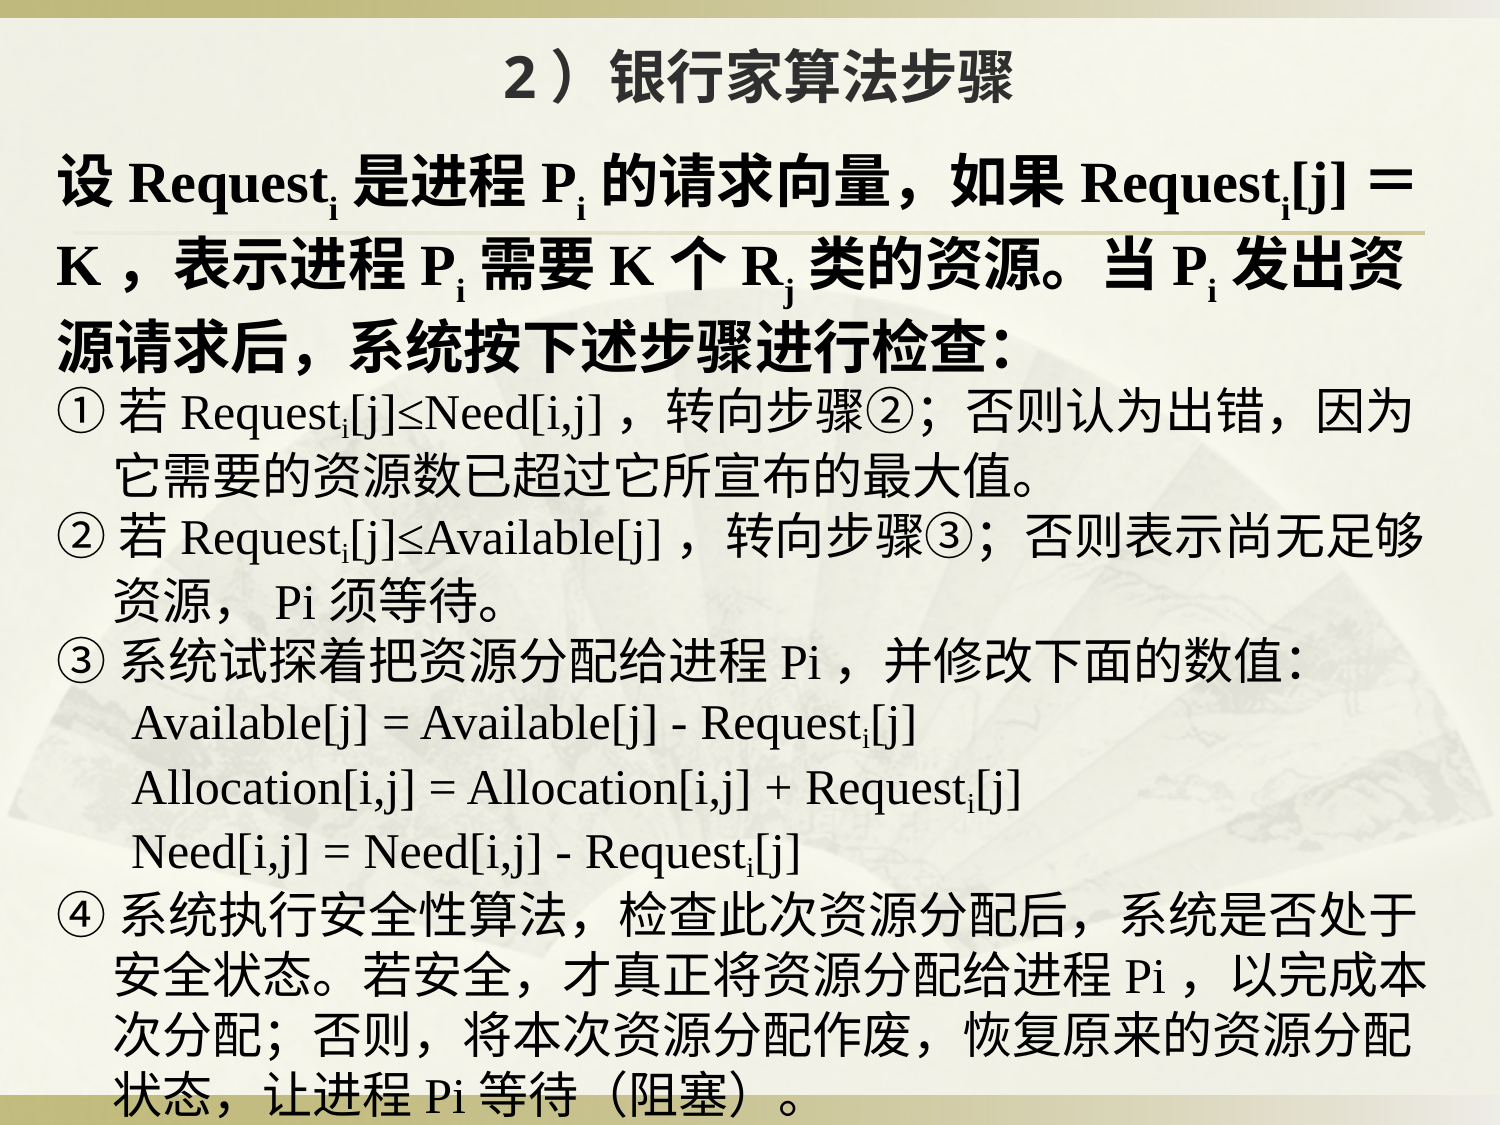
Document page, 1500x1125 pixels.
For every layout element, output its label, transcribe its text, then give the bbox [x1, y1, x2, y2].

list 设Requesti是进程Pi的请求向量，如果Requesti[j]＝K，表示进程Pi需要K个Rj类的资源。当Pi发出资源请求后，系统按下述步骤进行检查： ①若Requesti[j]≤Need[i,j]，转向步骤②；否则认为出错，因为它需要的资源数已超过它所宣布的最大值。 ②若Requesti[j]≤Available[j]，转向步骤③；否则表示尚无足够资源，Pi须等待。 ③系统试探着把资源分配给进程Pi，并修改下面的数值： Available[j] = Available[j] - Requesti[j] Allocation[i,j] = Allocation[i,j] + Requesti[j] Need[i,j] = Need[i,j] - Requesti[j] ④系统执行安全性算法，检查此次资源分配后，系统是否处于安全状态。若安全，才真正将资源分配给进程Pi，以完成本次分配；否则，将本次资源分配作废，恢复原来的资源分配状态，让进程Pi等待（阻塞）。 [41, 137, 1473, 1100]
slide_number [675, 1050, 825, 1097]
title 2）银行家算法步骤 [81, 30, 1439, 122]
